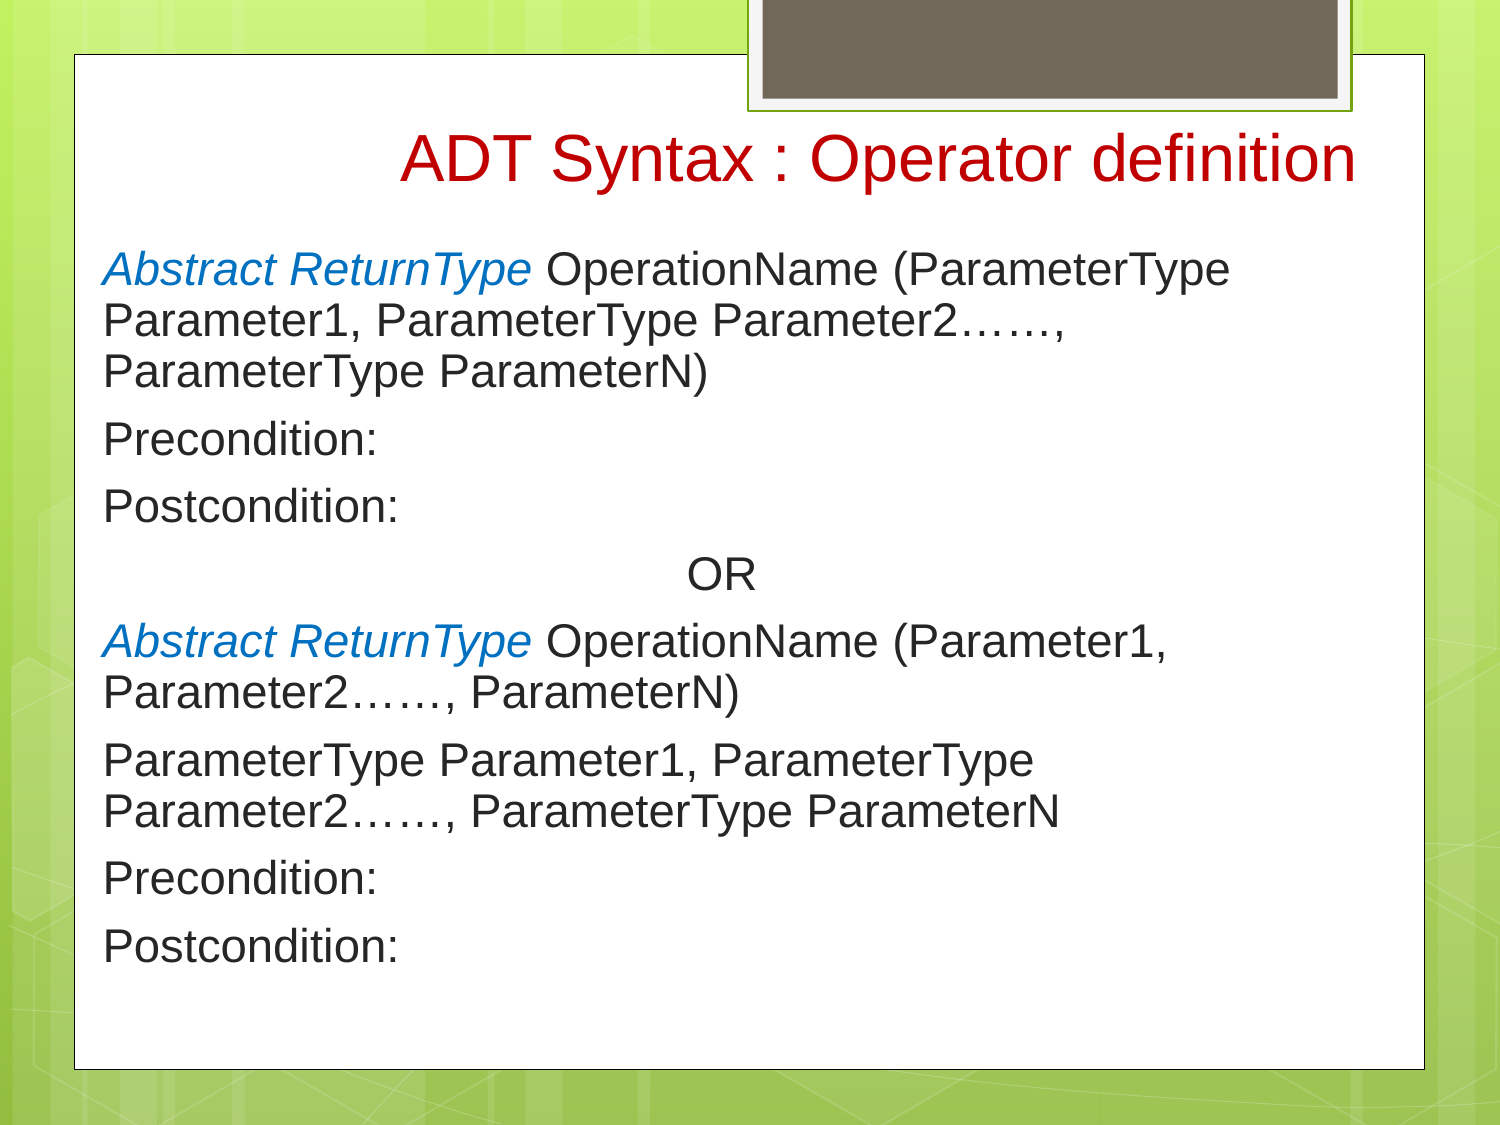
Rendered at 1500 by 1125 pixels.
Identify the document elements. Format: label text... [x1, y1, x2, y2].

text_box Abstract ReturnType OperationName (ParameterType Parameter1, ParameterType Parameter2……, ParameterType ParameterN) Precondition: Postcondition: OR Abstract ReturnType OperationName (Parameter1, Parameter2……, ParameterN) ParameterType Parameter1, ParameterType Parameter2……, ParameterType ParameterN Precondition: Postcondition: [87, 237, 1357, 988]
title ADT Syntax : Operator definition [362, 98, 1396, 212]
